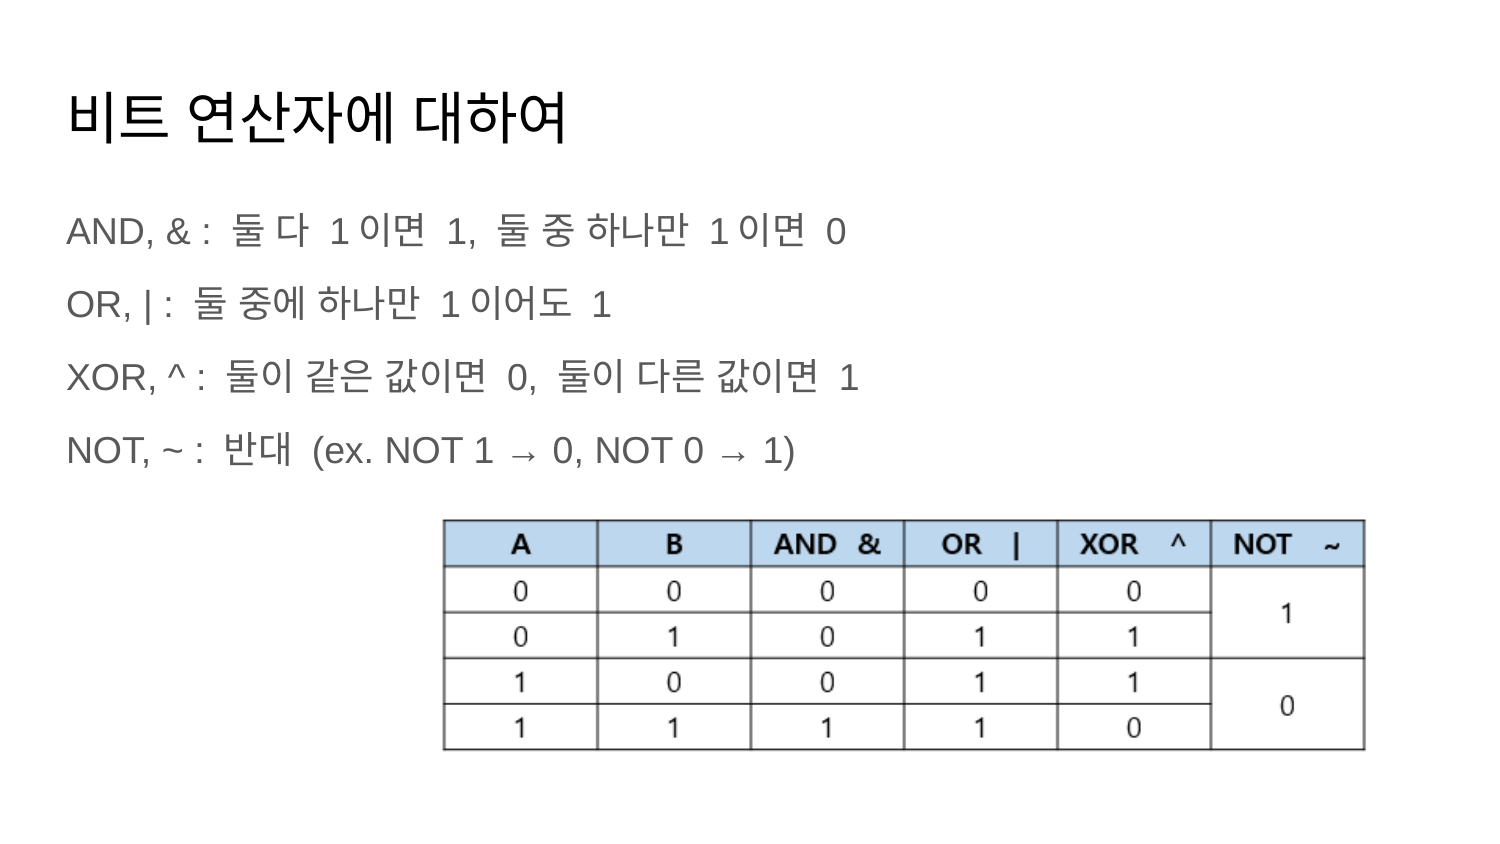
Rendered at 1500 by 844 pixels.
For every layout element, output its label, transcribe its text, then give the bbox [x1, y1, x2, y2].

title 비트 연산자에 대하여 [51, 72, 1449, 167]
picture [432, 512, 1377, 764]
list AND, & : 둘 다 1이면 1, 둘 중 하나만 1이면 0 OR, | : 둘 중에 하나만 1이어도 1 XOR, ^ : 둘이 같은 값이면 0, 둘이 다른 값이면 1 NOT, ~ : 반대 (ex. NOT 1 → 0, NOT 0 → 1) [51, 189, 1449, 750]
